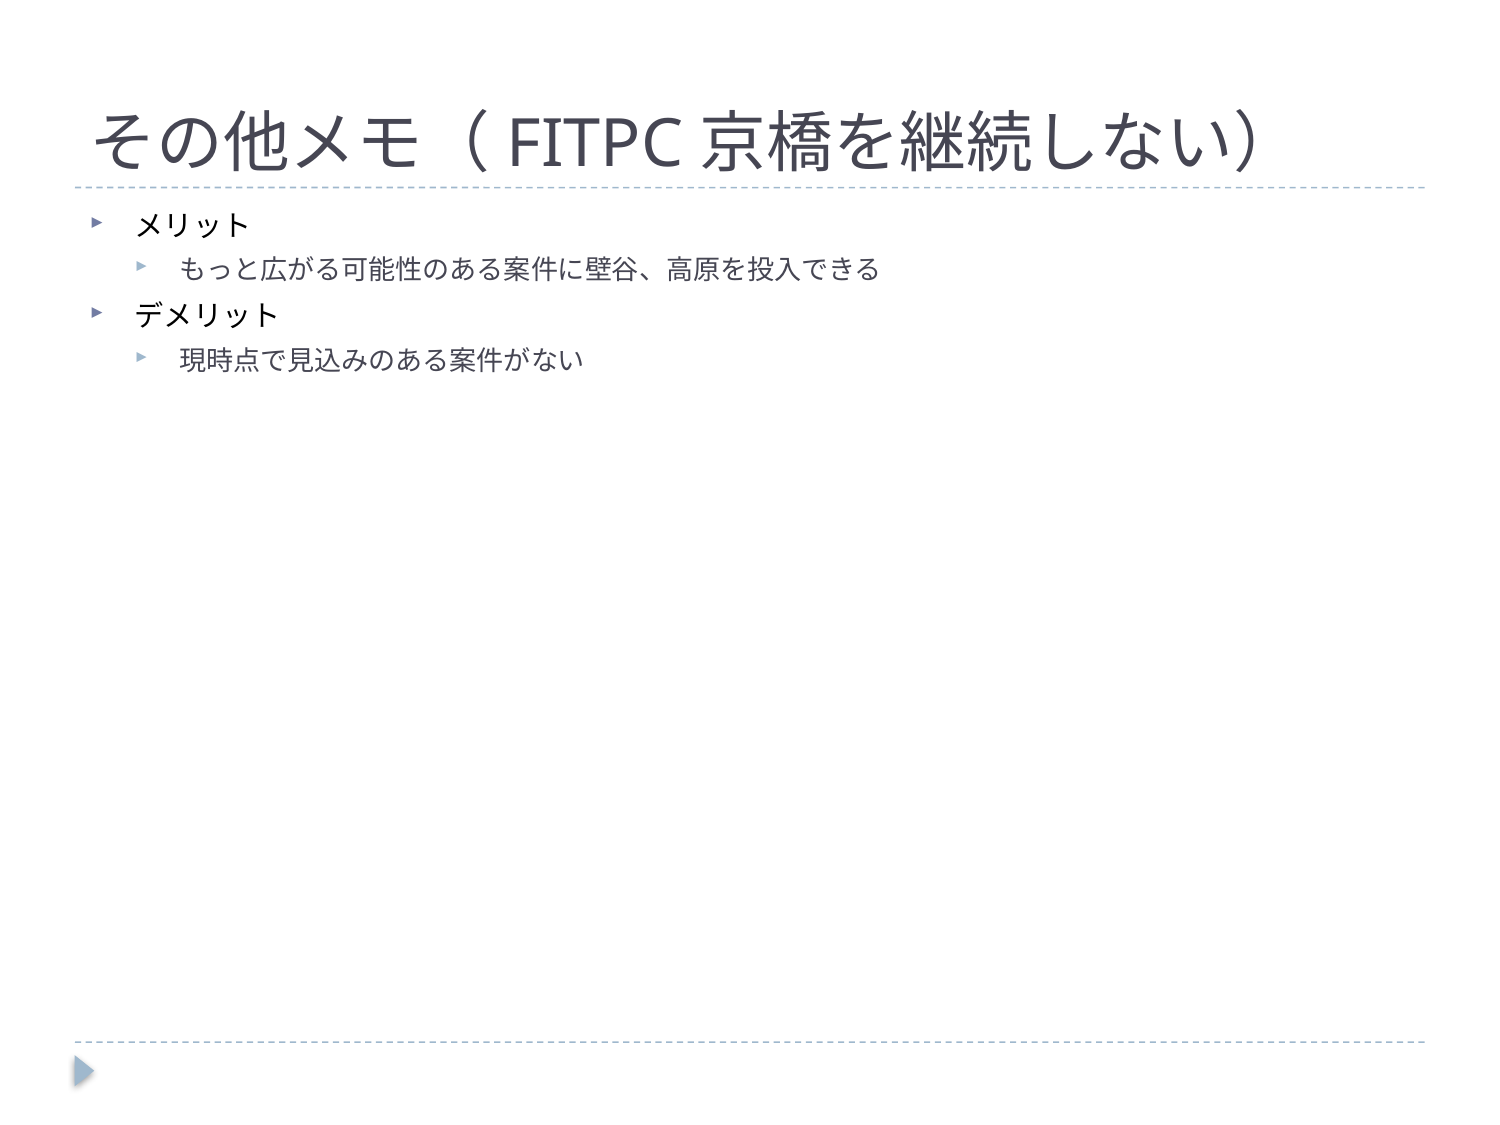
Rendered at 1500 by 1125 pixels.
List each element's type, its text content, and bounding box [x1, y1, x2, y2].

title その他メモ（FITPC京橋を継続しない） [75, 24, 1425, 188]
list メリット もっと広がる可能性のある案件に壁谷、高原を投入できる デメリット 現時点で見込みのある案件がない [75, 200, 1425, 1010]
